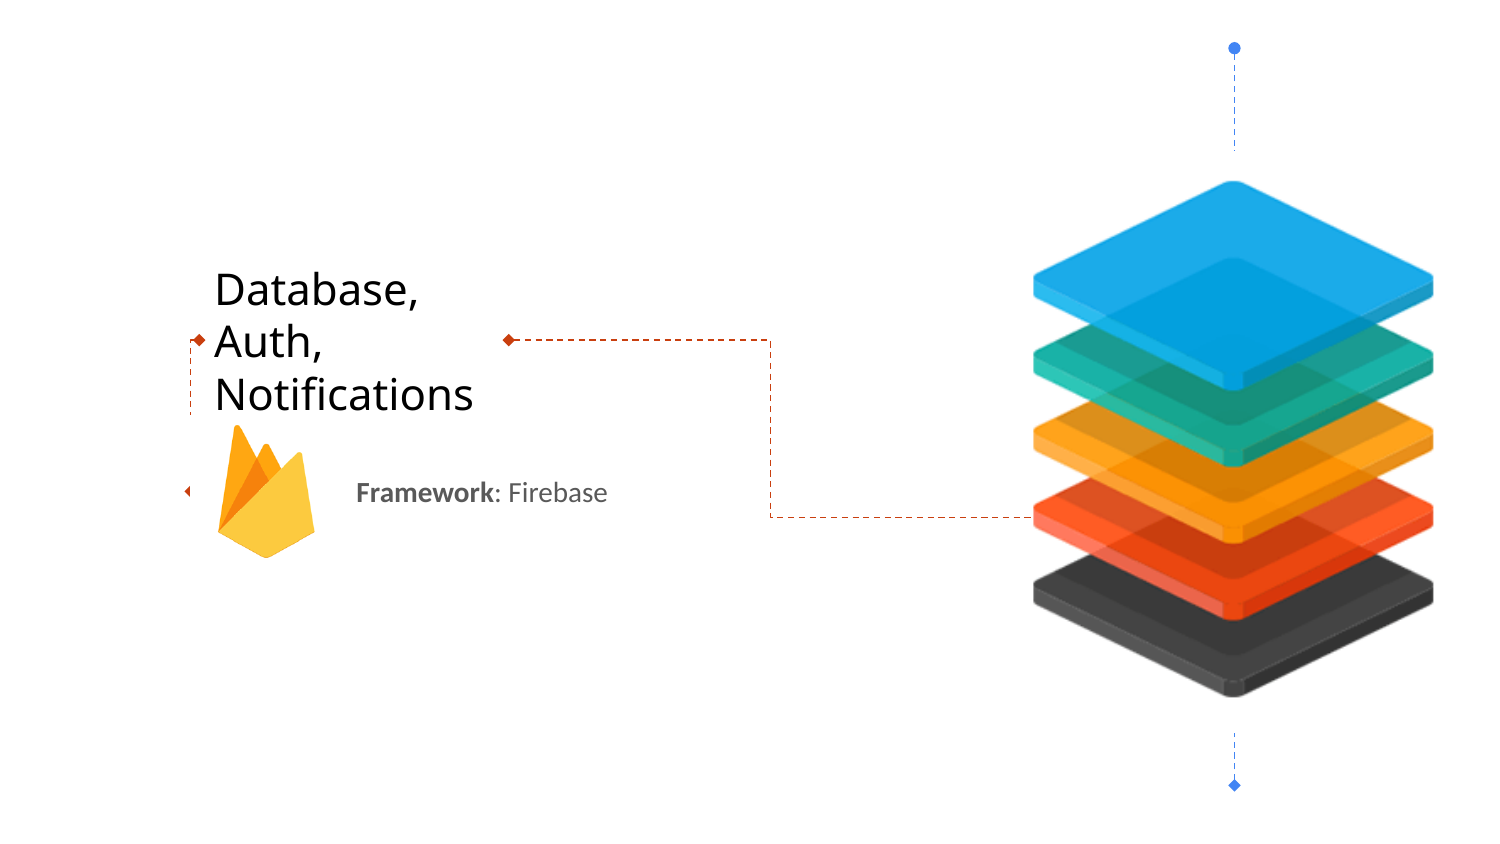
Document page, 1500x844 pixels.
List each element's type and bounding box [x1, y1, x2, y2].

picture [190, 415, 342, 568]
text_box [190, 151, 1500, 733]
